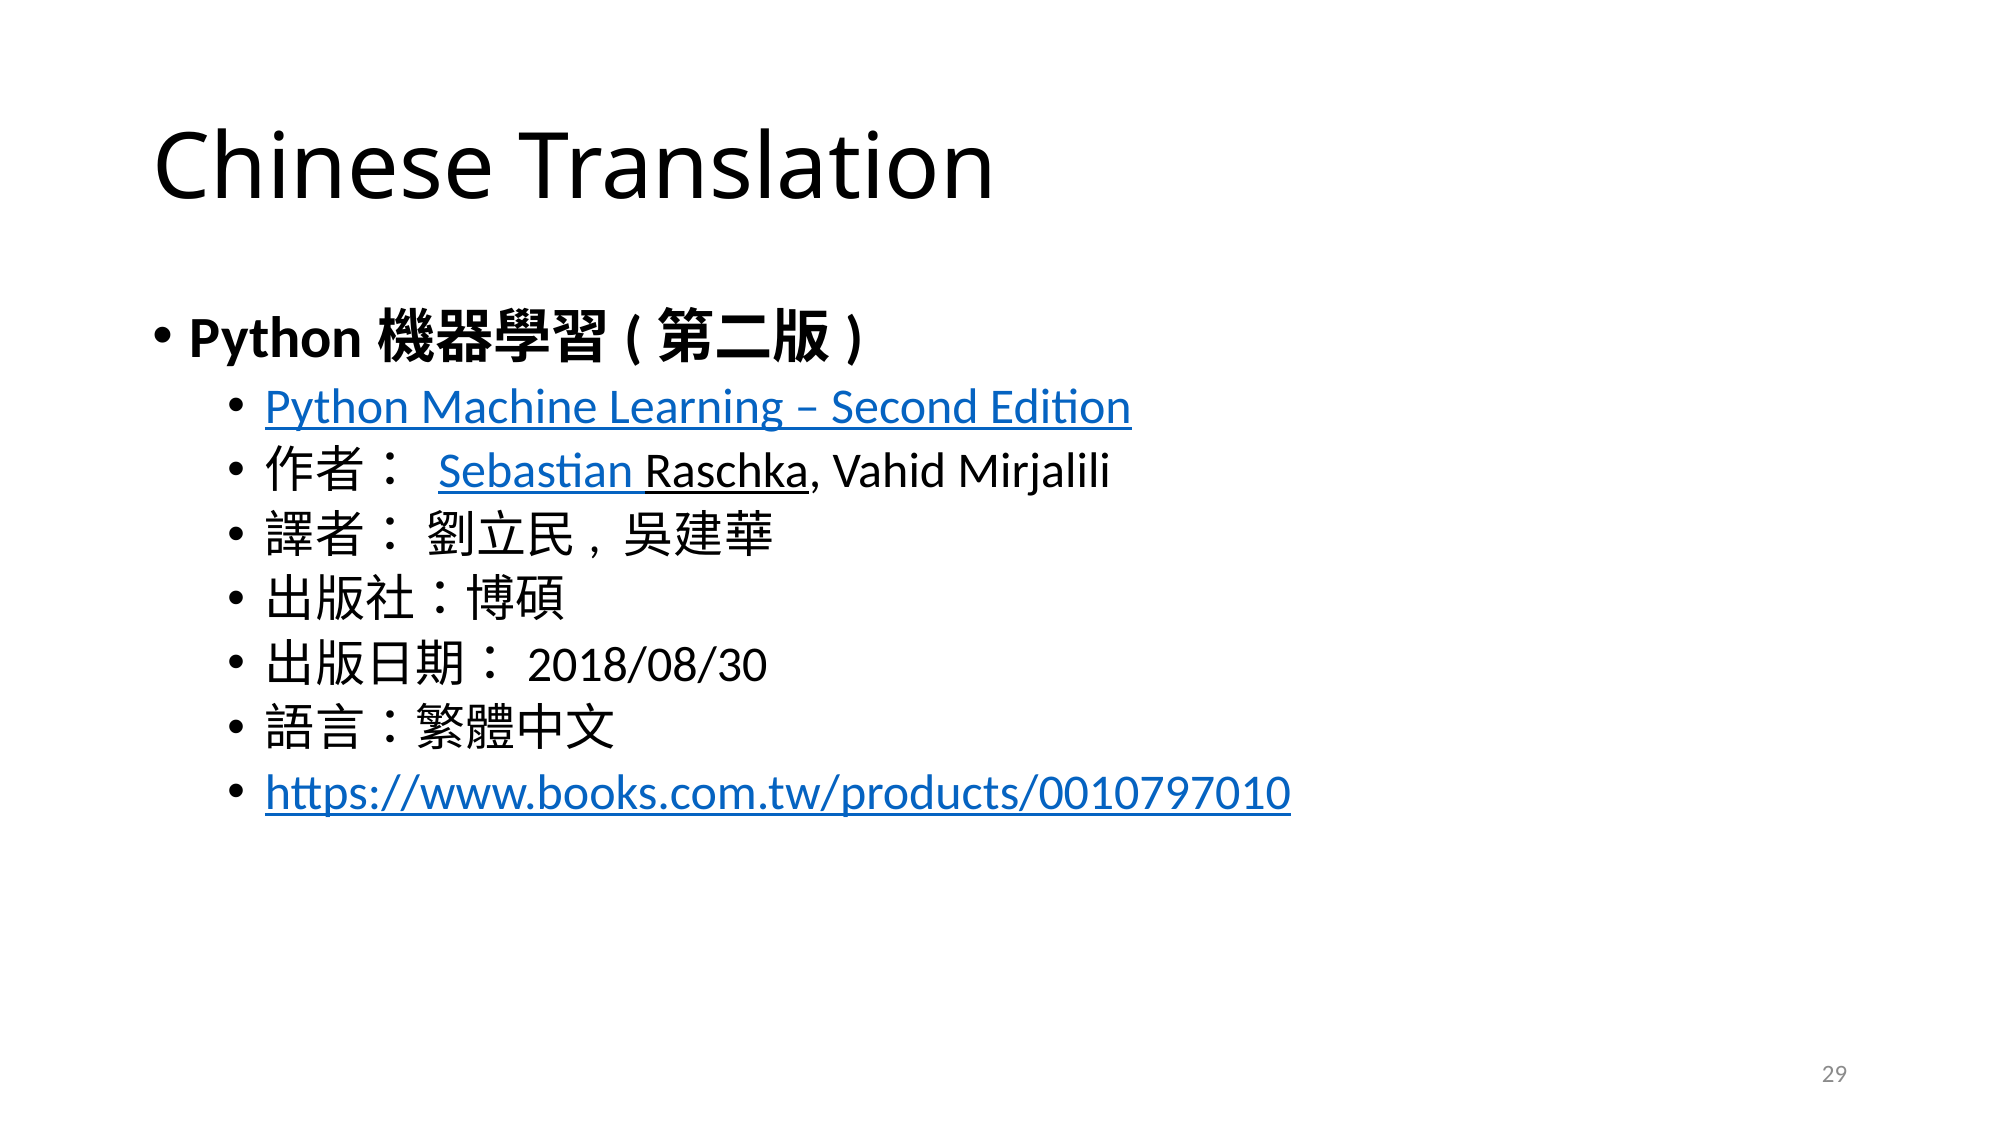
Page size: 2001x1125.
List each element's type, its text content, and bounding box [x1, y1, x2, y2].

slide_number 29 [1412, 1042, 1863, 1103]
list Python機器學習(第二版) Python Machine Learning – Second Edition 作者： Sebastian Raschka, Vahid Mirjalili 譯者： 劉立民, 吳建華 出版社：博碩 出版日期：2018/08/30 語言：繁體中文 https://www.books.com.tw/products/0010797010 [137, 299, 1863, 1014]
title Chinese Translation [137, 59, 1863, 278]
